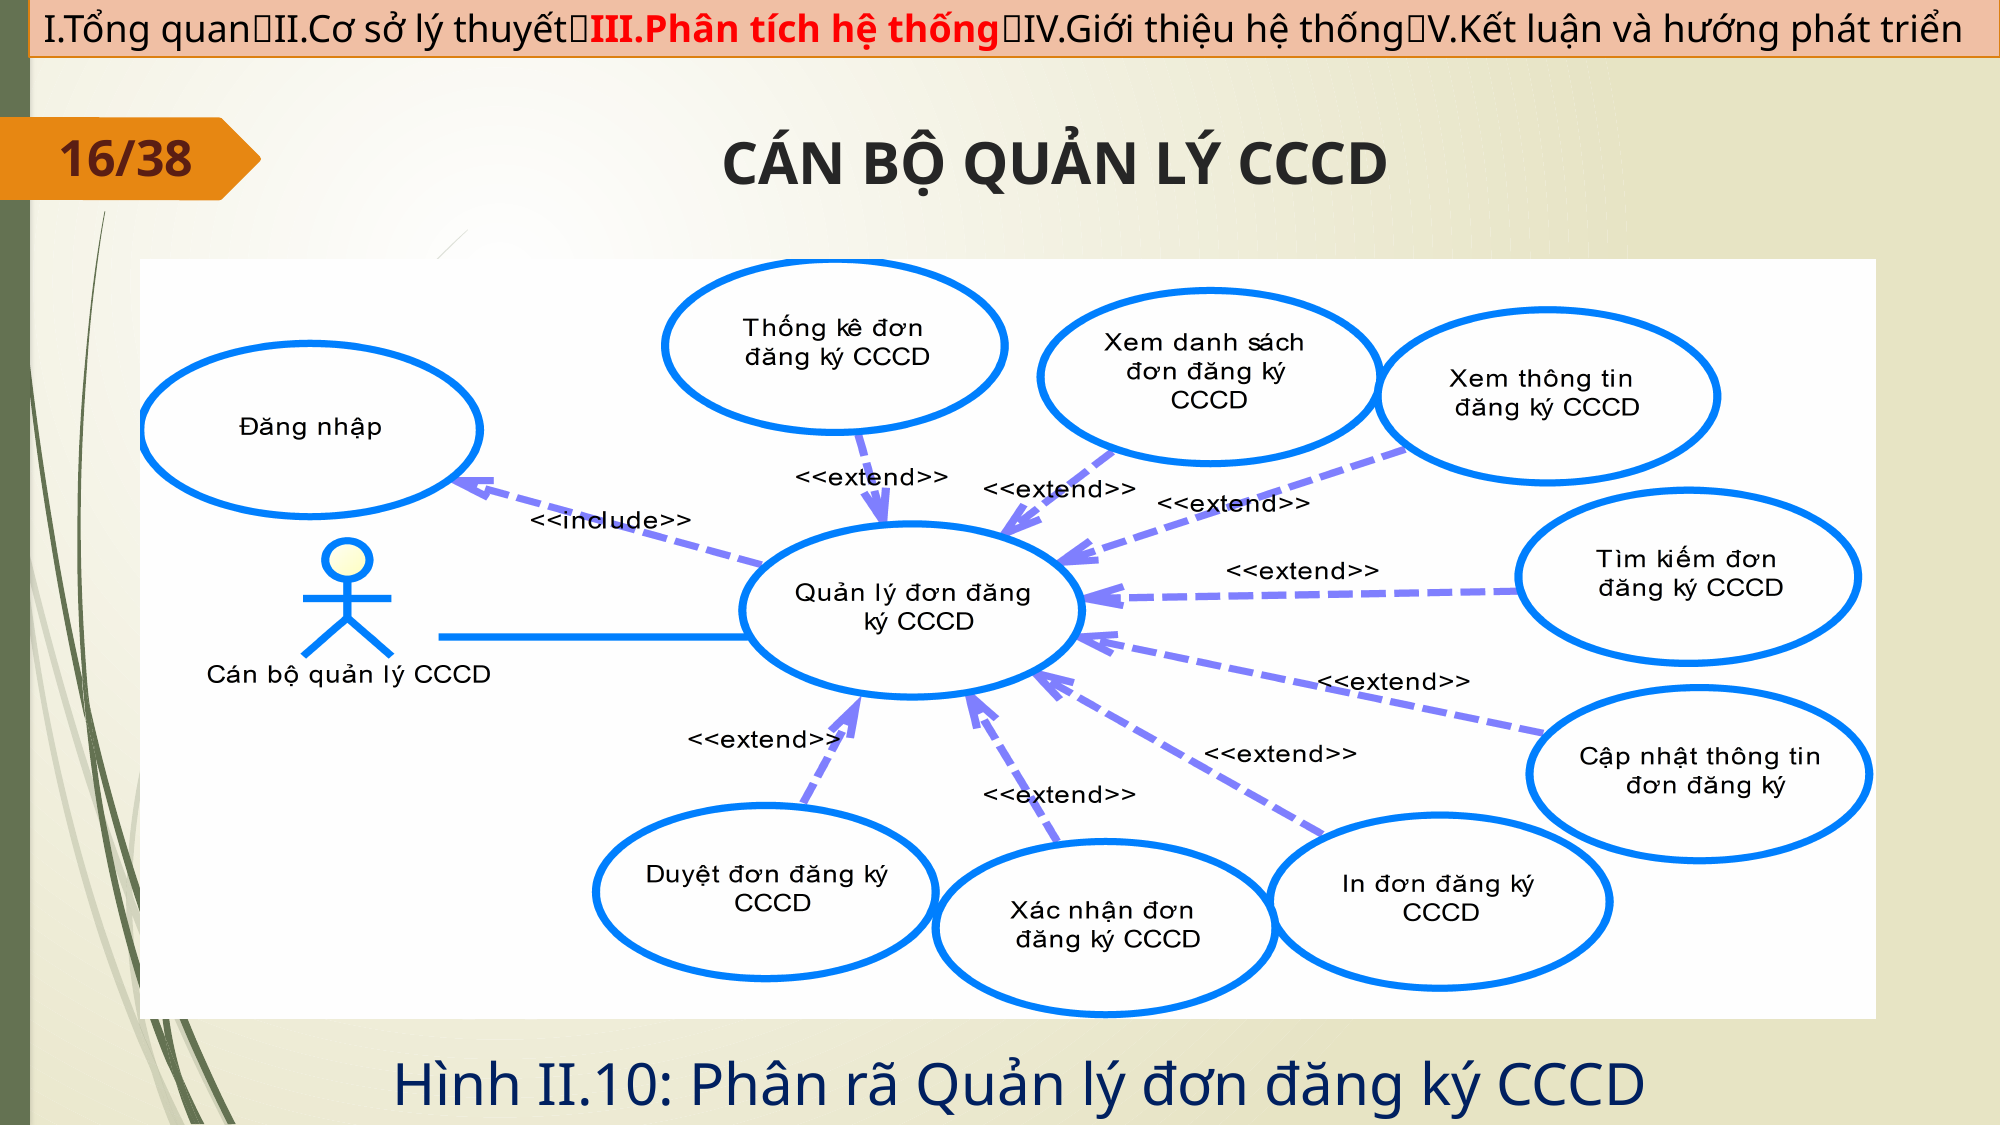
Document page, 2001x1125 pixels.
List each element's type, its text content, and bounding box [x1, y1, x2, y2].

text_box I.Tổng quanII.Cơ sở lý thuyếtIII.Phân tích hệ thốngIV.Giới thiệu hệ thốngV.Kết luận và hướng phát triển [28, 0, 2000, 58]
text_box CÁN BỘ QUẢN LÝ CCCD [324, 118, 1787, 251]
text_box 16/38 [43, 118, 224, 194]
picture [140, 258, 1876, 1019]
text_box Hình II.10: Phân rã Quản lý đơn đăng ký CCCD [152, 1039, 1888, 1125]
